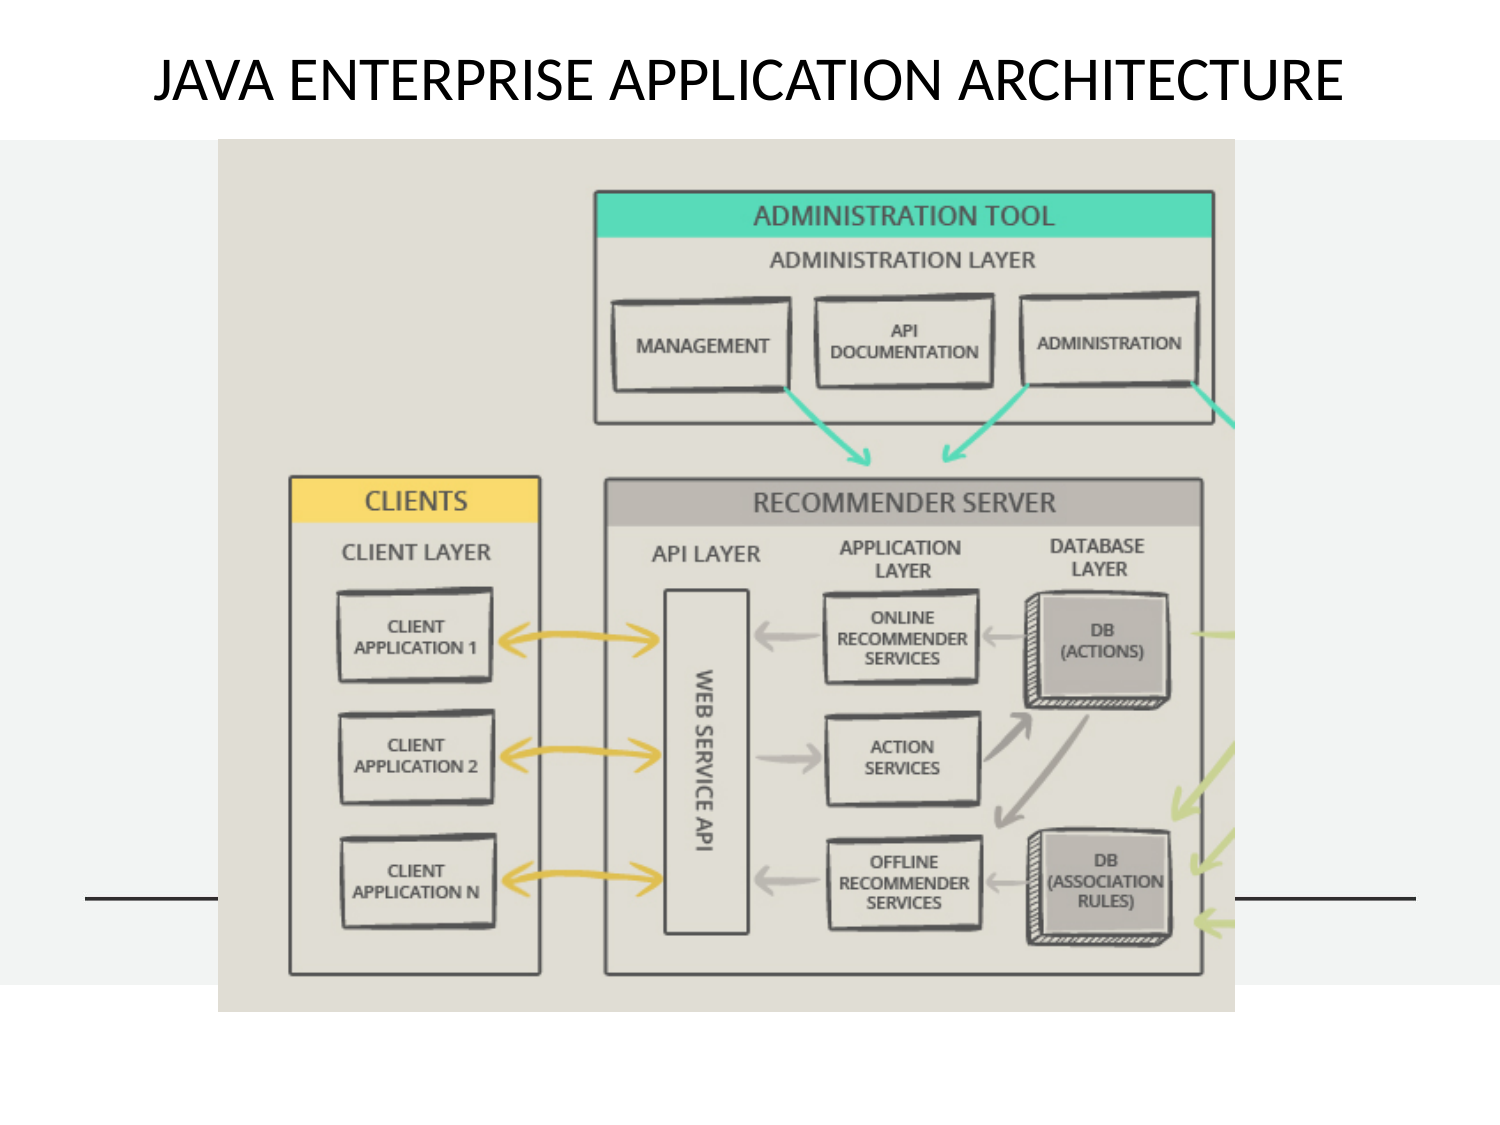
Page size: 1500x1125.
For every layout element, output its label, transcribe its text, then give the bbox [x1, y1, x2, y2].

picture [0, 139, 1500, 1012]
text_box JAVA ENTERPRISE APPLICATION ARCHITECTURE [138, 30, 1362, 121]
